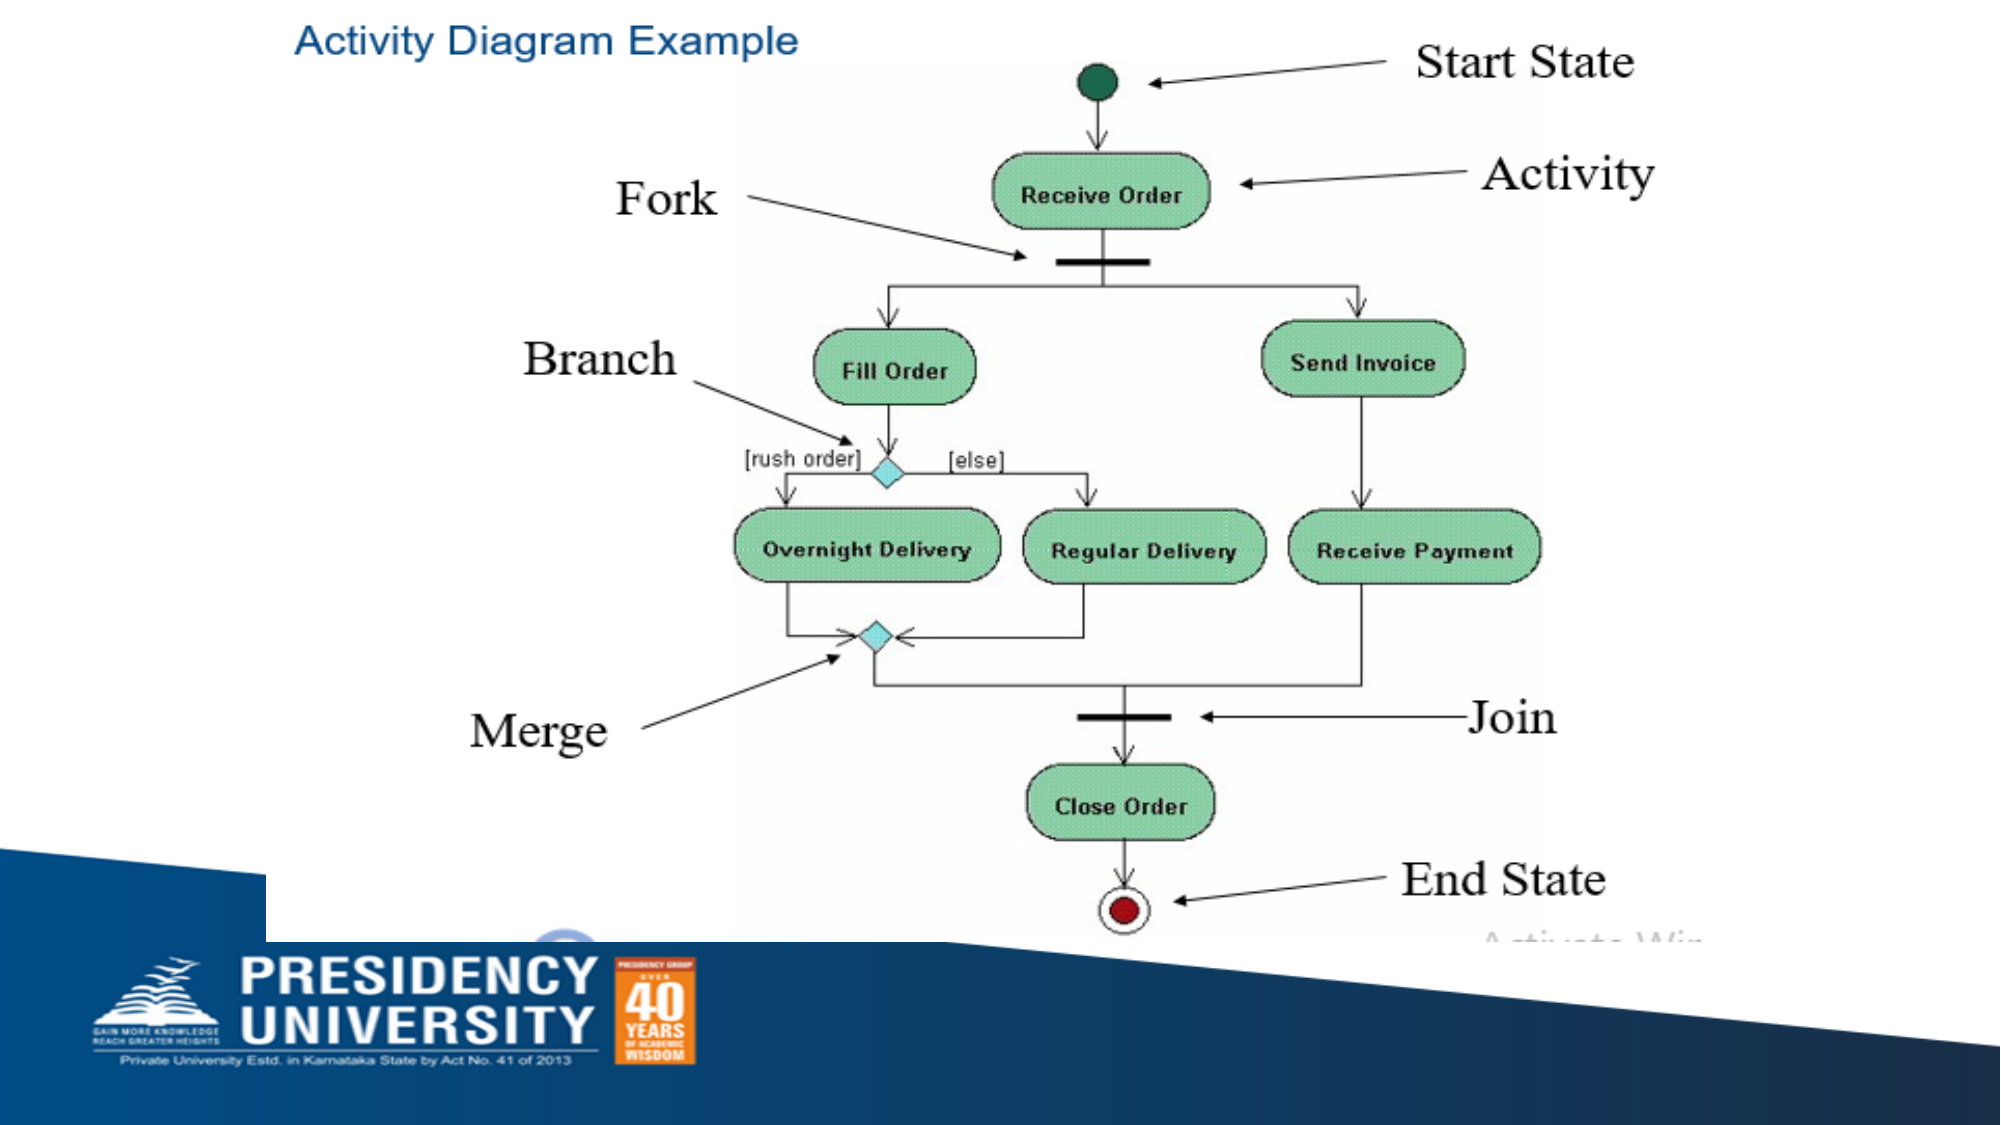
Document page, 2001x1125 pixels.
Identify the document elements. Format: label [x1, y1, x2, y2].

picture [0, 845, 2000, 1125]
list [266, 0, 1701, 942]
